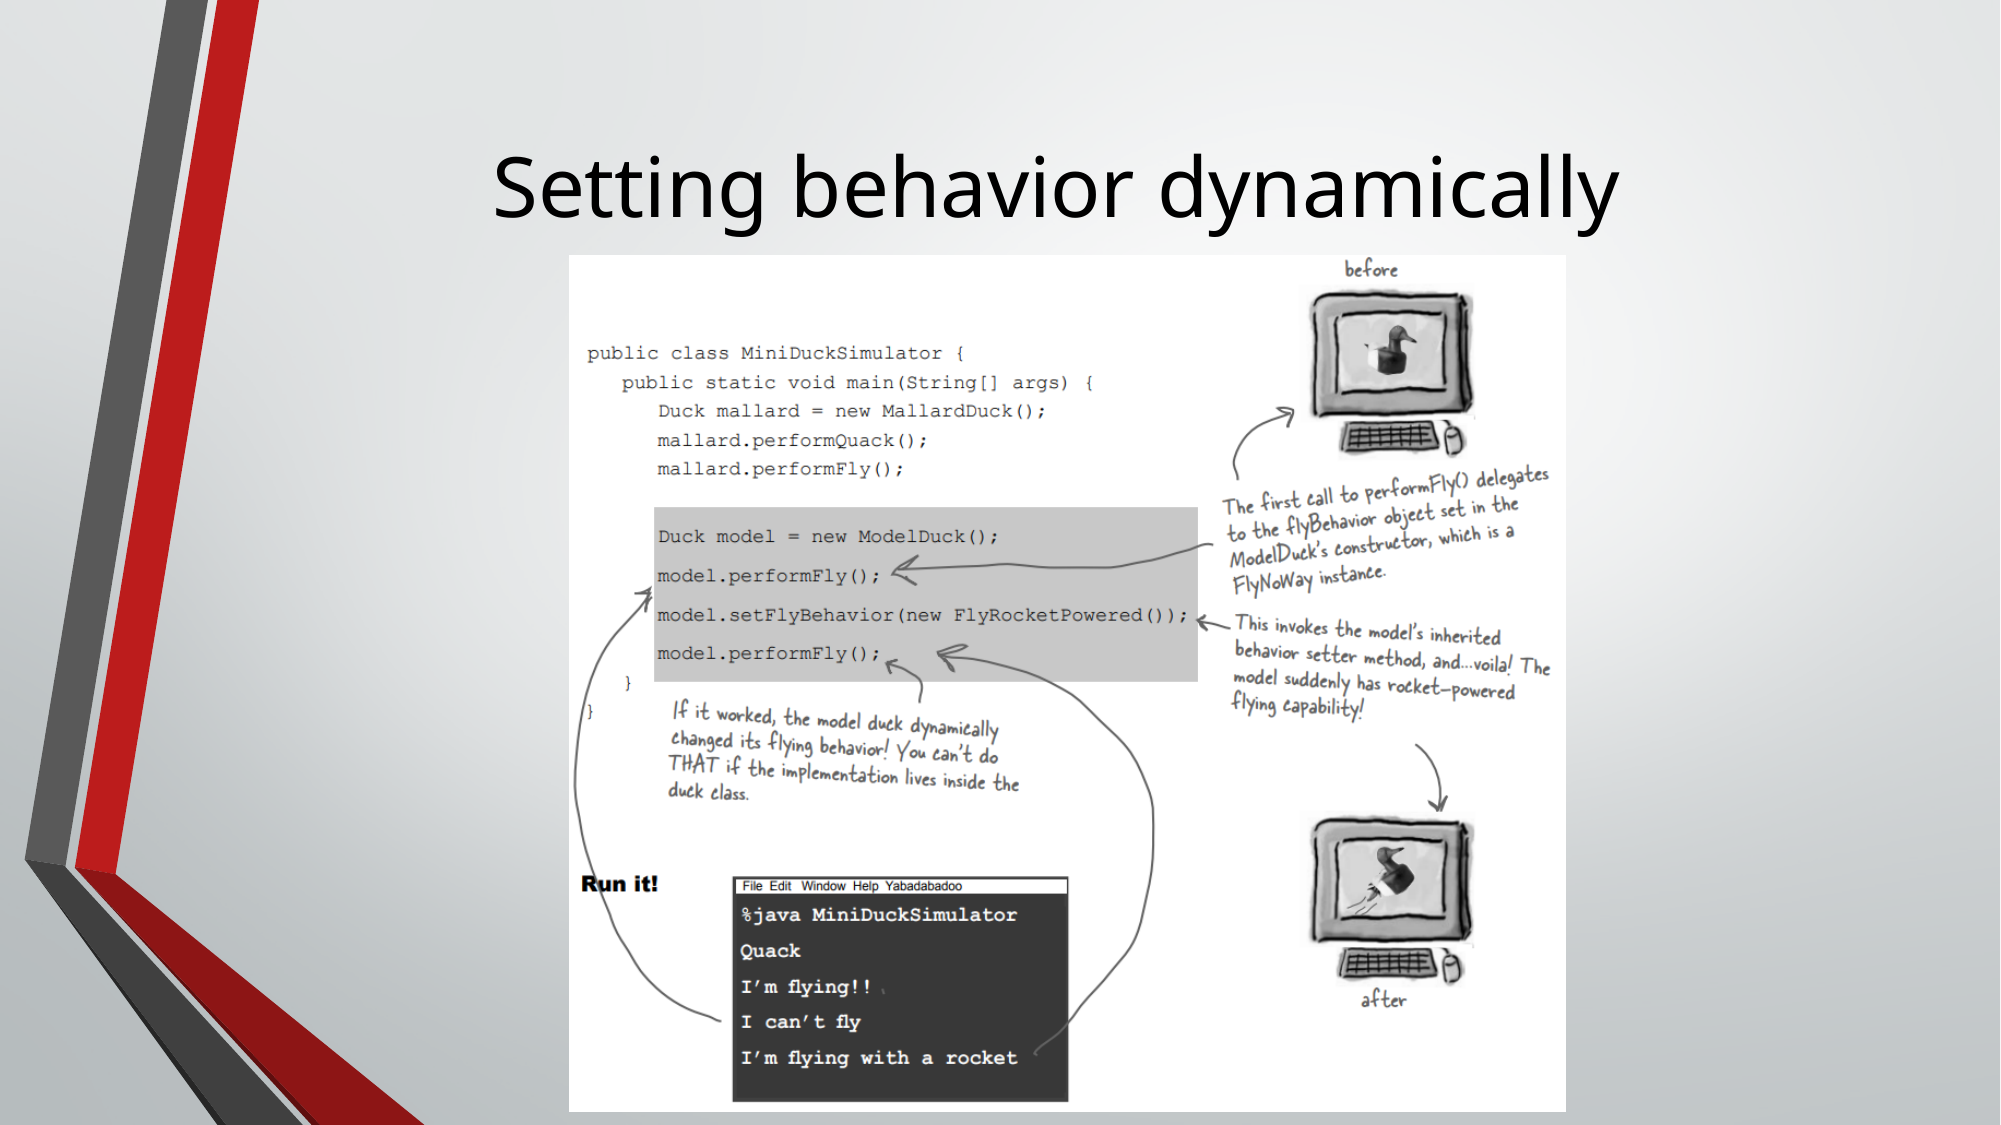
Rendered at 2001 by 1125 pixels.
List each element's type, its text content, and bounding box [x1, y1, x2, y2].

title Setting behavior dynamically [226, 112, 1887, 256]
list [569, 255, 1566, 1113]
